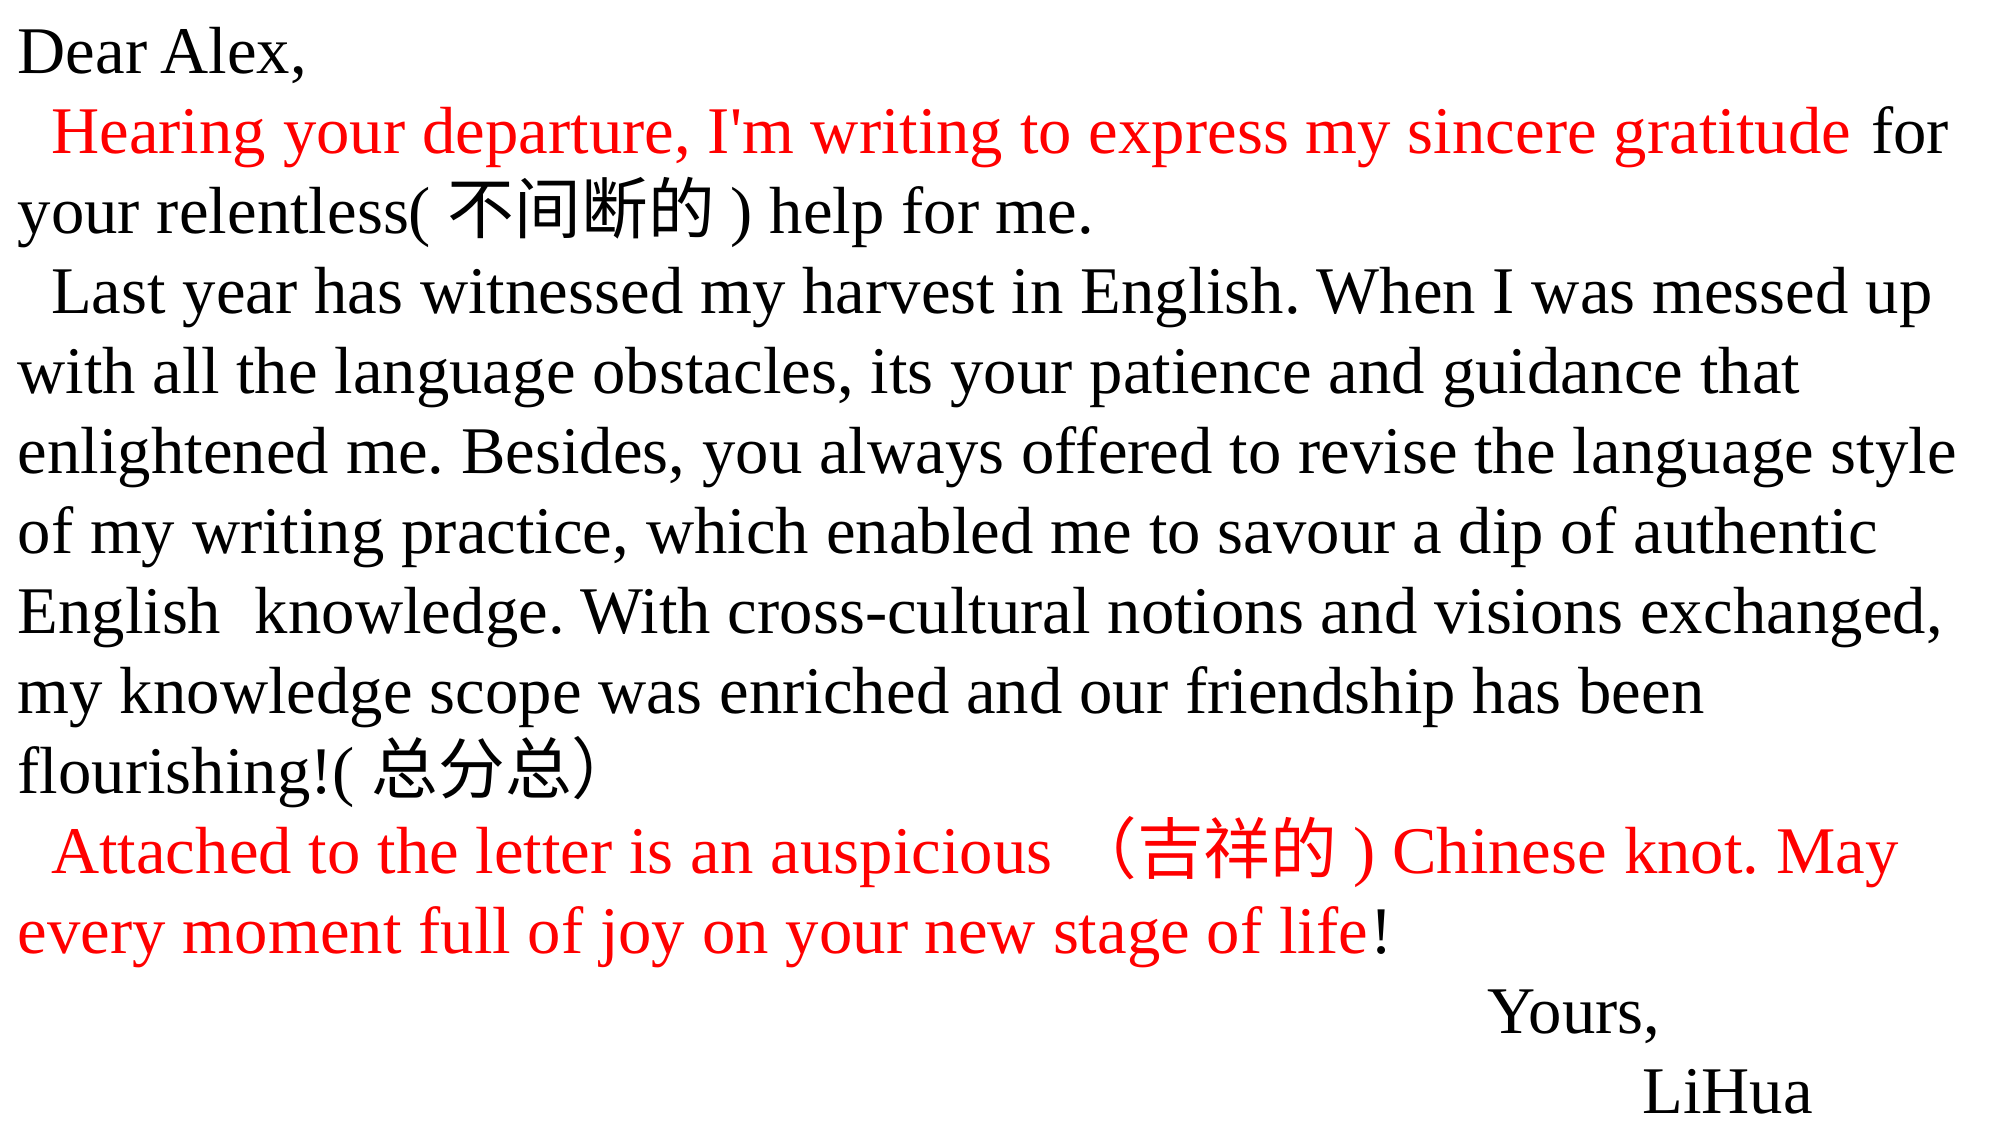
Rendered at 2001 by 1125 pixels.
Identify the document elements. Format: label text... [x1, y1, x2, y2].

text_box Dear Alex, Hearing your departure, I'm writing to express my sincere gratitude for your relentless(不间断的) help for me. Last year has witnessed my harvest in English. When I was messed up with all the language obstacles, its your patience and guidance that enlightened me. Besides, you always offered to revise the language style of my writing practice, which enabled me to savour a dip of authentic English knowledge. With cross-cultural notions and visions exchanged, my knowledge scope was enriched and our friendship has been flourishing!(总分总） Attached to the letter is an auspicious（吉祥的) Chinese knot. May every moment full of joy on your new stage of life! Yours, LiHua [2, 0, 1997, 1125]
